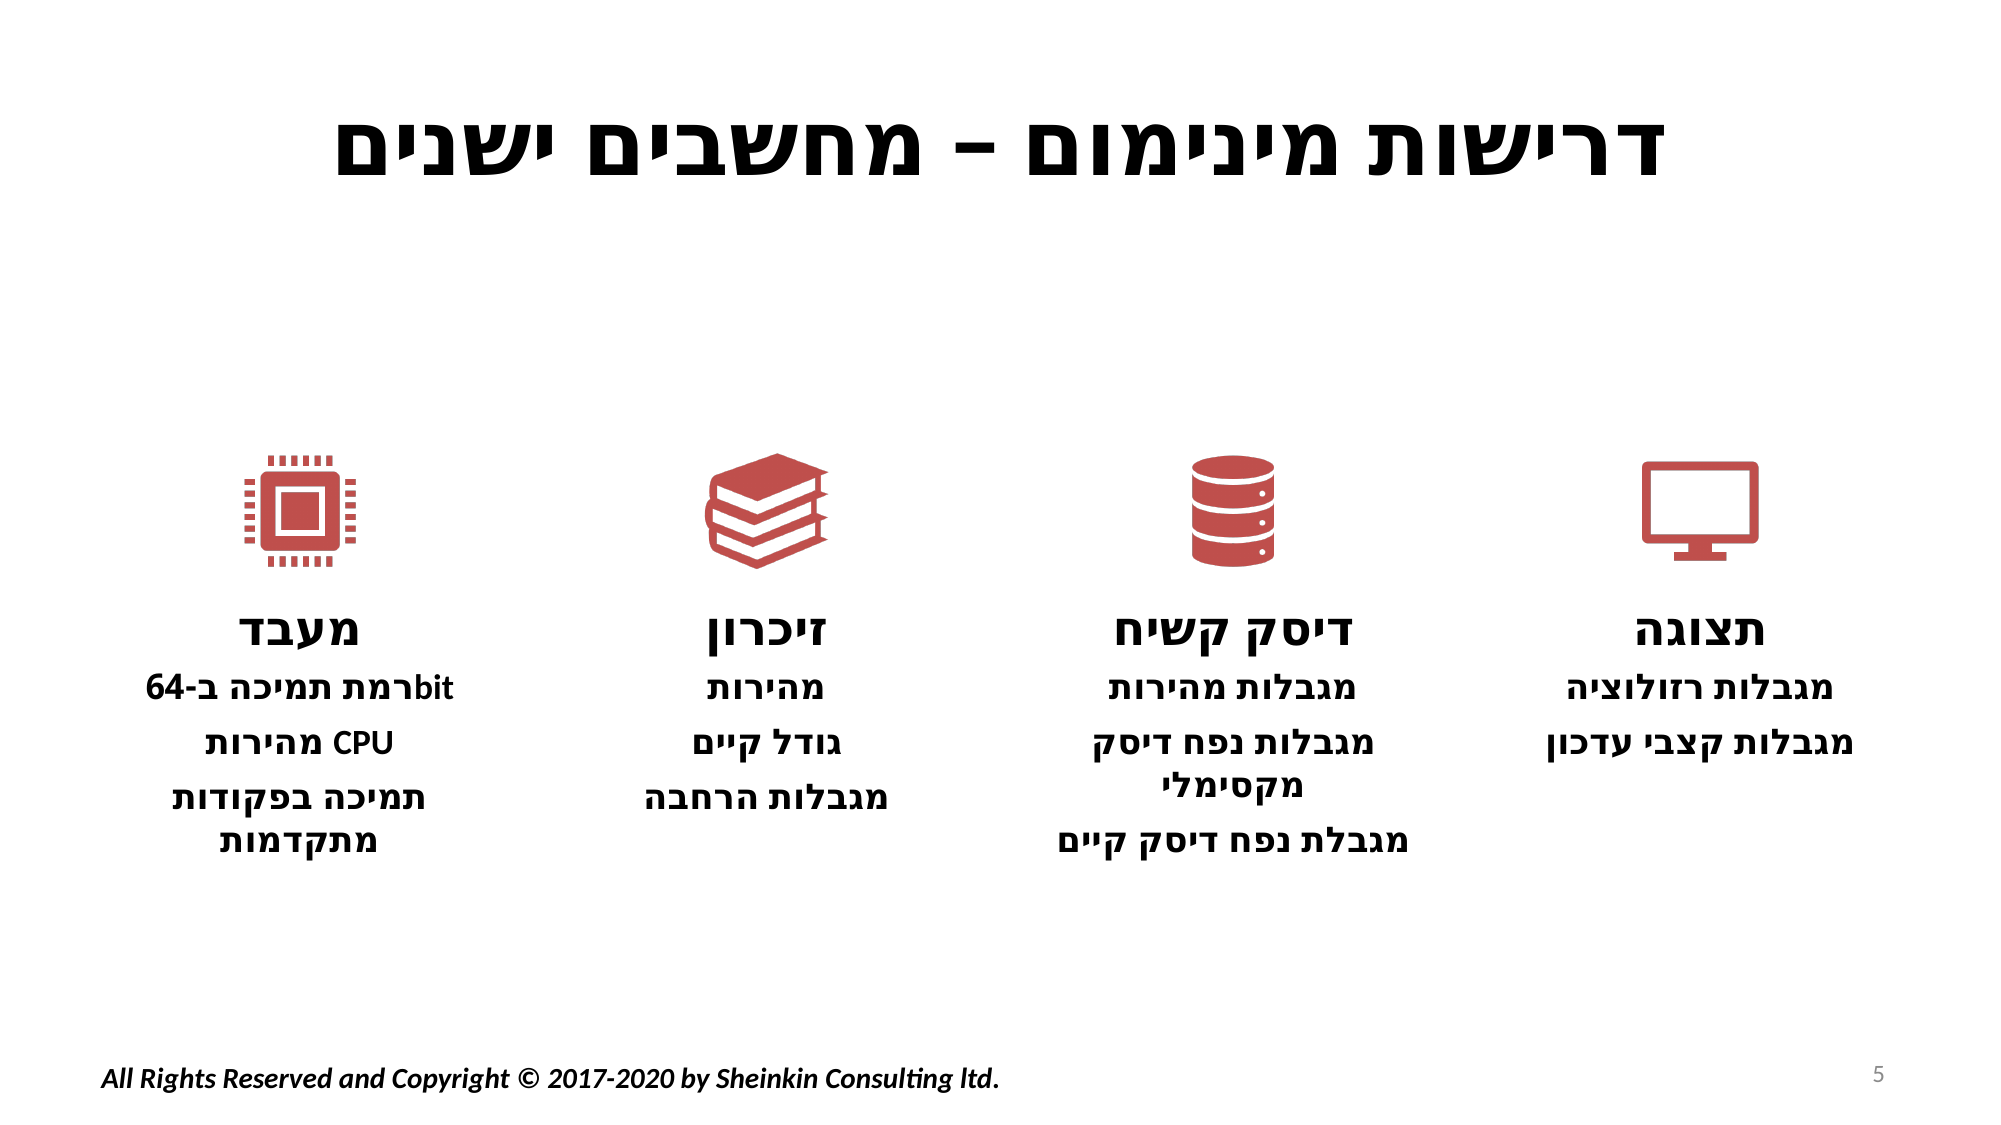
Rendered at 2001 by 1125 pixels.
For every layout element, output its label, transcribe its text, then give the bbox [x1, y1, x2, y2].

title דרישות מינימום – מחשבים ישנים [99, 45, 1900, 233]
slide_number 5 [1433, 1042, 1900, 1103]
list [99, 262, 1901, 1006]
